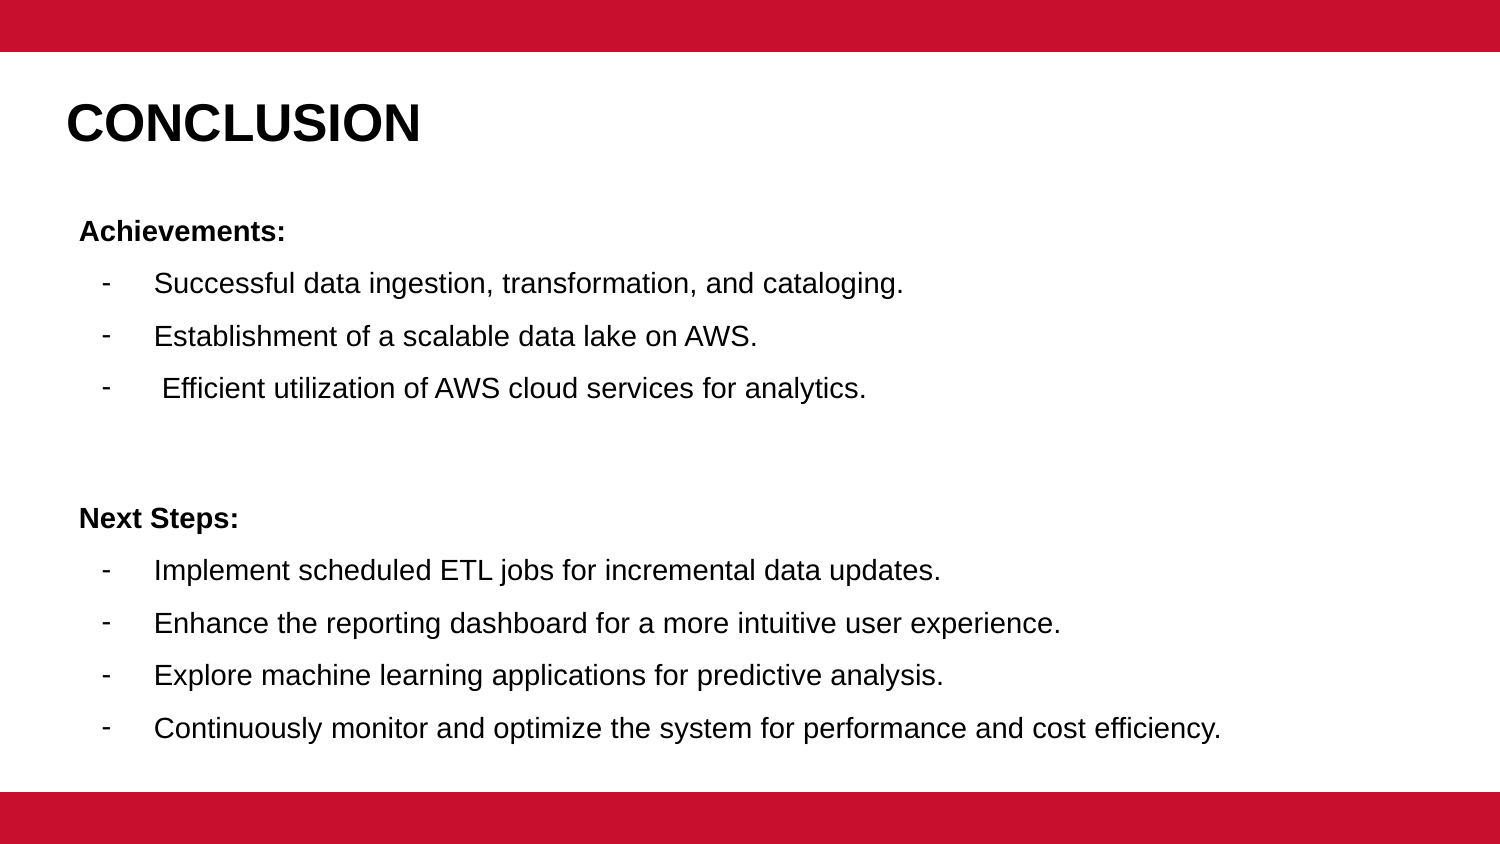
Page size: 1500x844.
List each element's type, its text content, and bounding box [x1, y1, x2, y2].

text_box [0, 0, 1500, 51]
list Achievements: Successful data ingestion, transformation, and cataloging. Establishment of a scalable data lake on AWS. Efficient utilization of AWS cloud services for analytics. Next Steps: Implement scheduled ETL jobs for incremental data updates. Enhance the reporting dashboard for a more intuitive user experience. Explore machine learning applications for predictive analysis. Continuously monitor and optimize the system for performance and cost efficiency. [63, 179, 1462, 740]
title CONCLUSION [51, 72, 1449, 167]
text_box [0, 792, 1500, 844]
